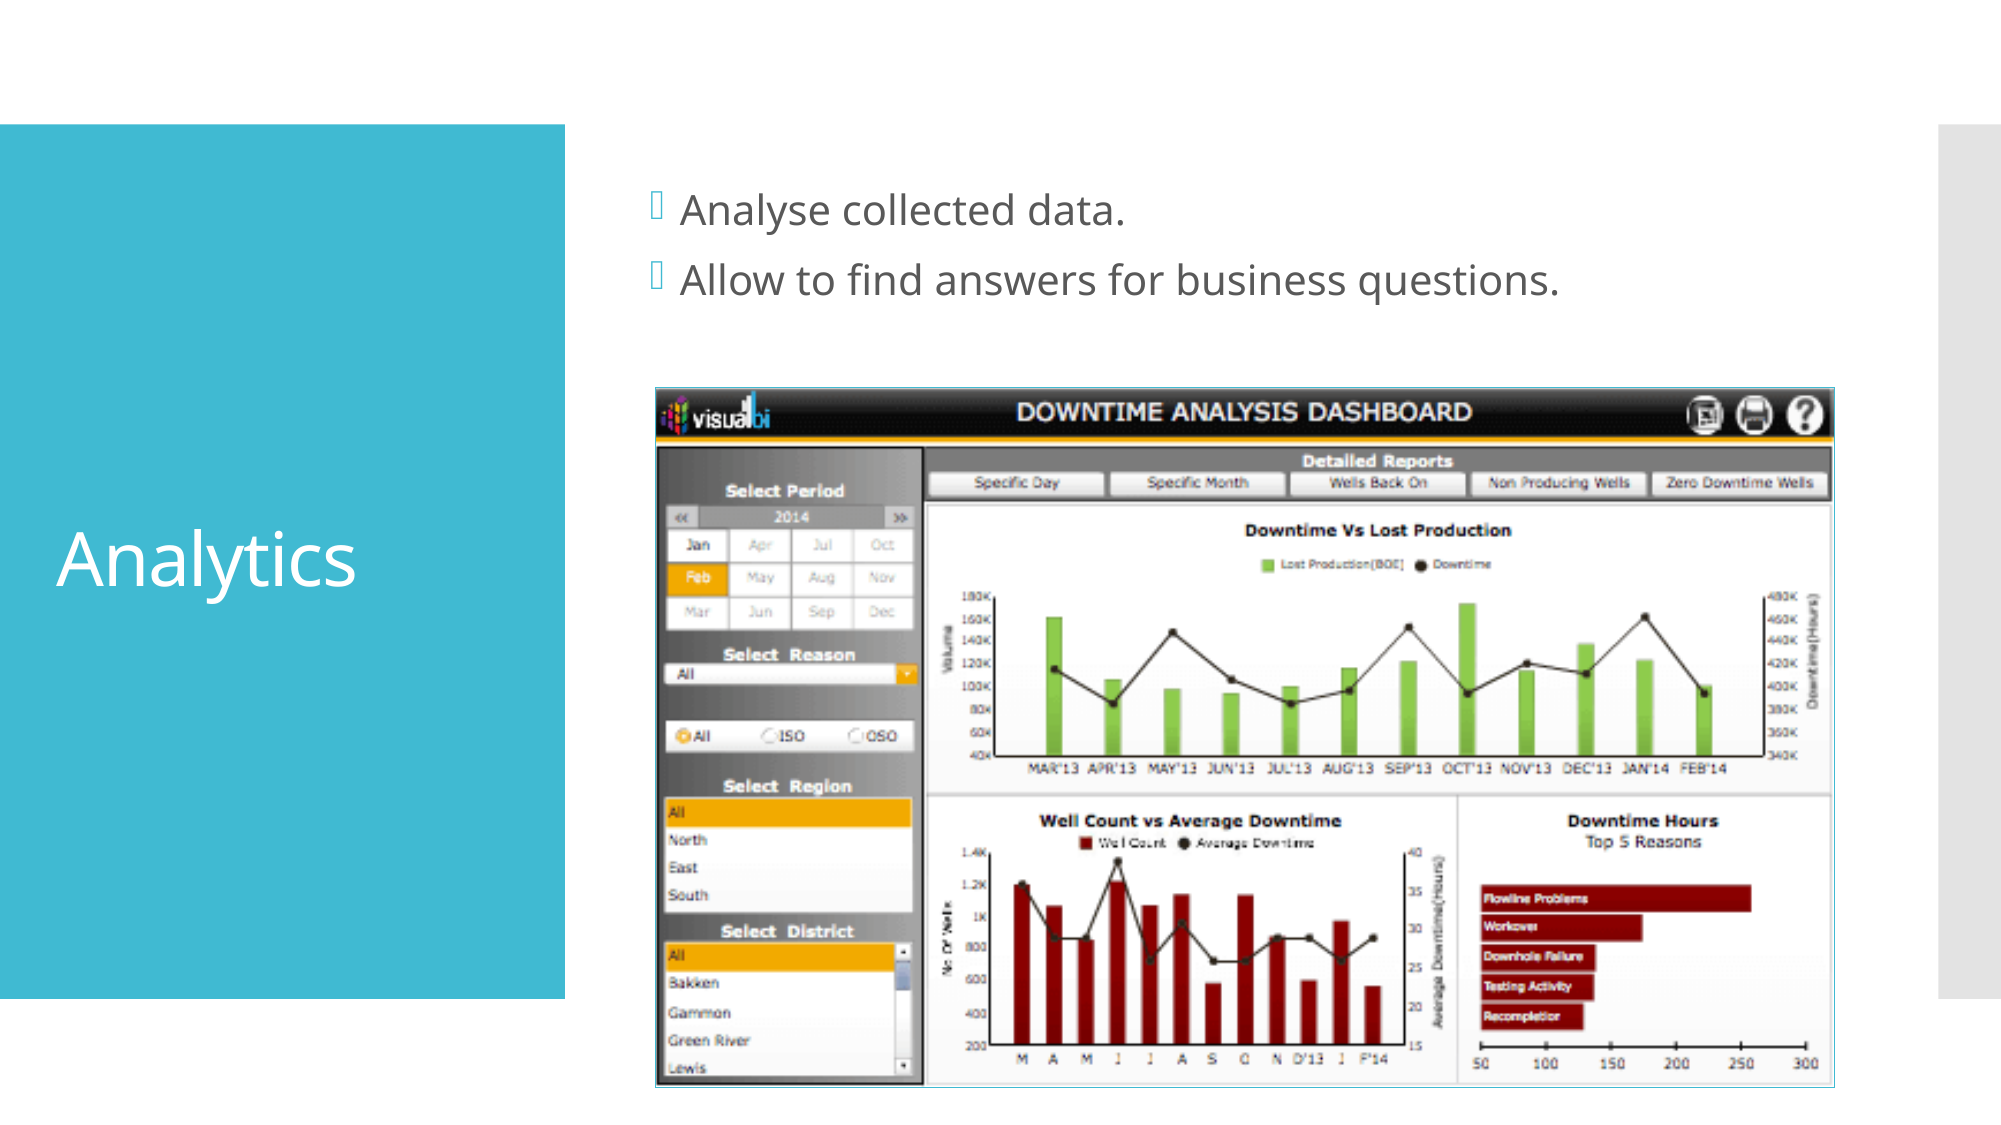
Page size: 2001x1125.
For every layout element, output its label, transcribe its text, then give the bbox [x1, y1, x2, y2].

picture [655, 387, 1835, 1088]
list Analyse collected data. Allow to find answers for business questions. [634, 141, 1835, 982]
title Analytics [41, 184, 525, 940]
